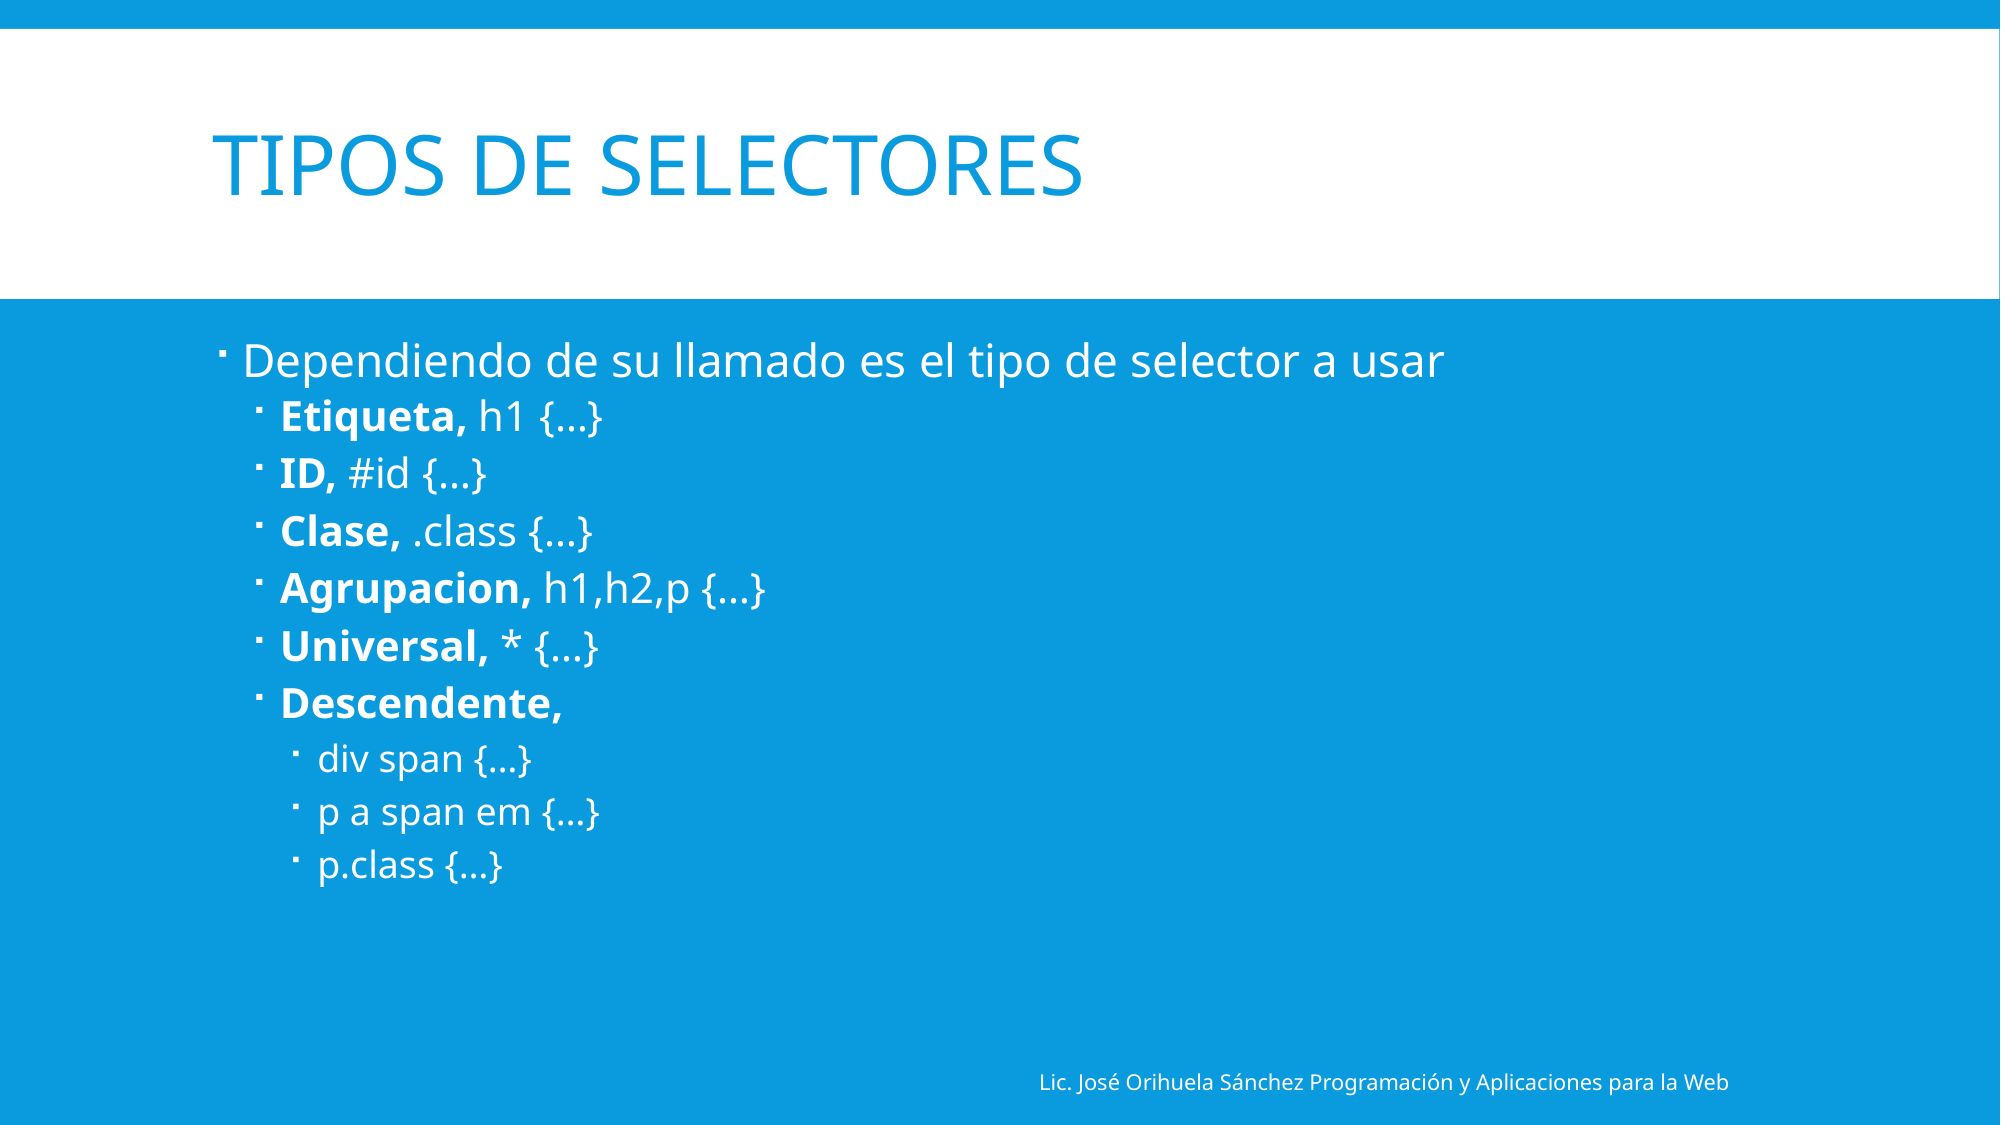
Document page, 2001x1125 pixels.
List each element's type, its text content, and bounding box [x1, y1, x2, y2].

title Tipos de selectores [197, 46, 1803, 295]
list Dependiendo de su llamado es el tipo de selector a usar Etiqueta, h1 {…} ID, #id {…} Clase, .class {…} Agrupacion, h1,h2,p {…} Universal, * {…} Descendente, div span {…} p a span em {…} p.class {…} [197, 329, 1803, 1020]
footer Lic. José Orihuela Sánchez Programación y Aplicaciones para la Web [918, 1053, 1746, 1114]
